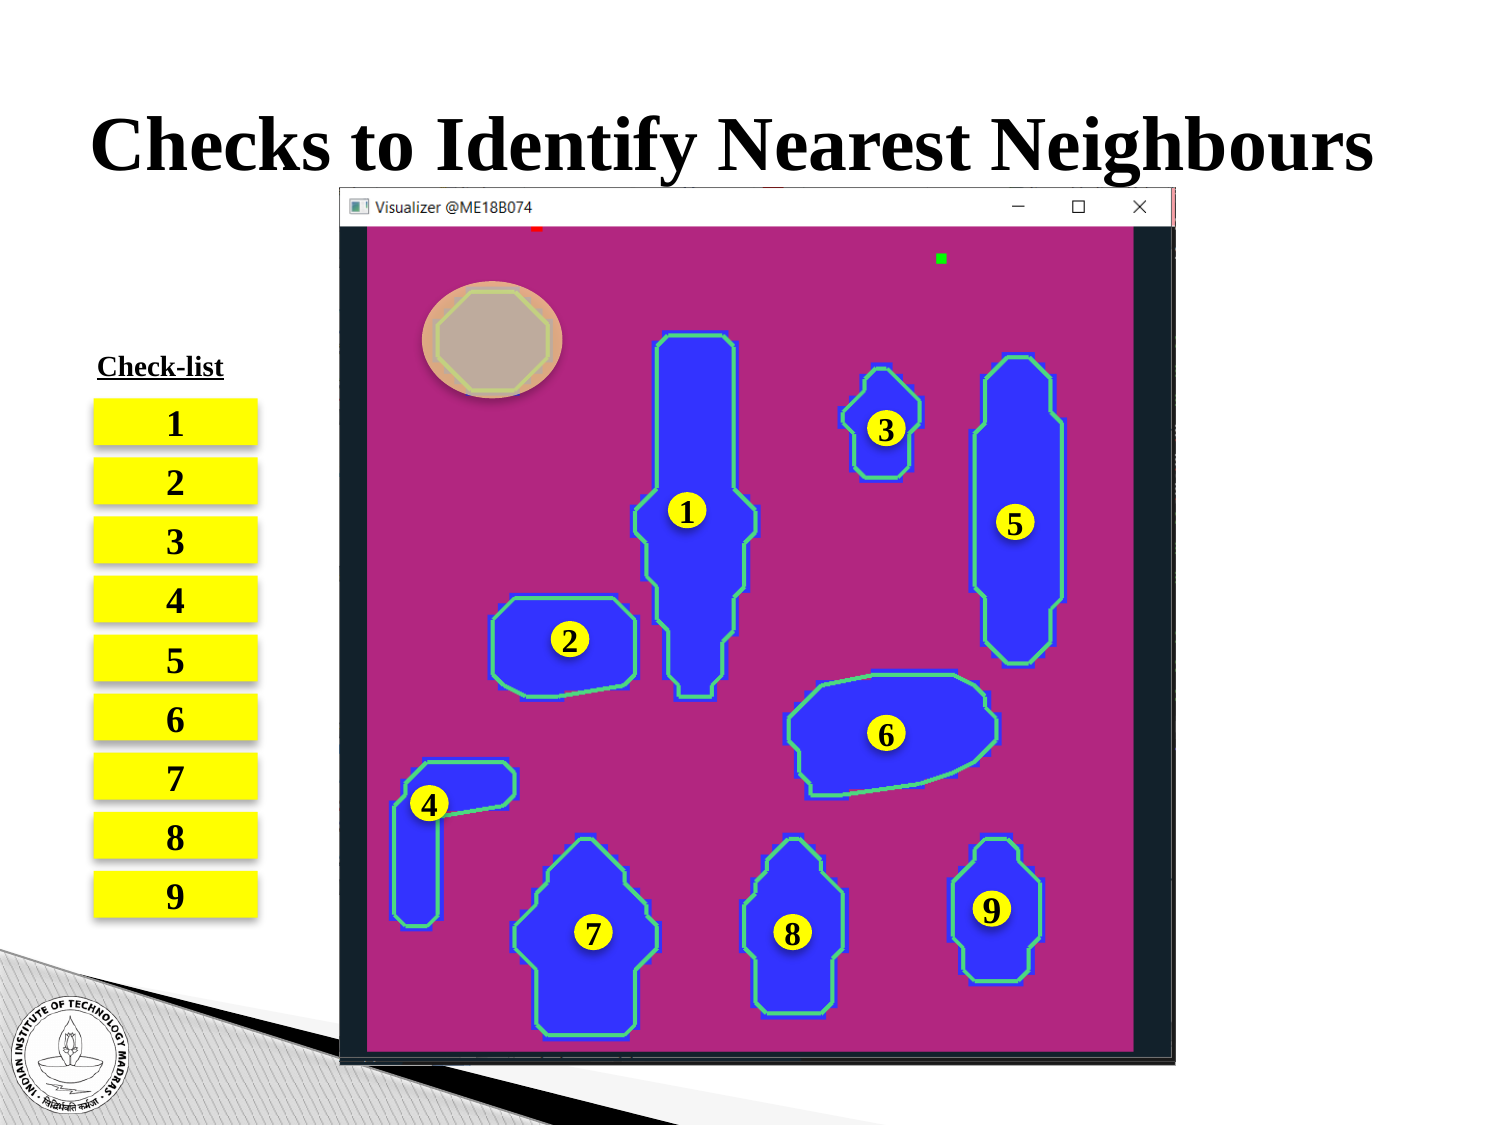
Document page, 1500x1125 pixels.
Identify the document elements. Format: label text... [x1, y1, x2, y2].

text_box 5 [93, 634, 258, 682]
picture [11, 995, 130, 1114]
text_box 2 [93, 457, 258, 505]
text_box 9 [93, 870, 258, 918]
title Checks to Identify Nearest Neighbours [75, 45, 1425, 233]
text_box 3 [93, 516, 258, 564]
picture [339, 187, 1176, 1067]
text_box 4 [93, 575, 258, 623]
text_box 7 [93, 752, 258, 800]
text_box Check-list [82, 339, 258, 390]
text_box 6 [93, 693, 258, 741]
text_box 1 [93, 398, 258, 446]
text_box 8 [93, 811, 258, 859]
